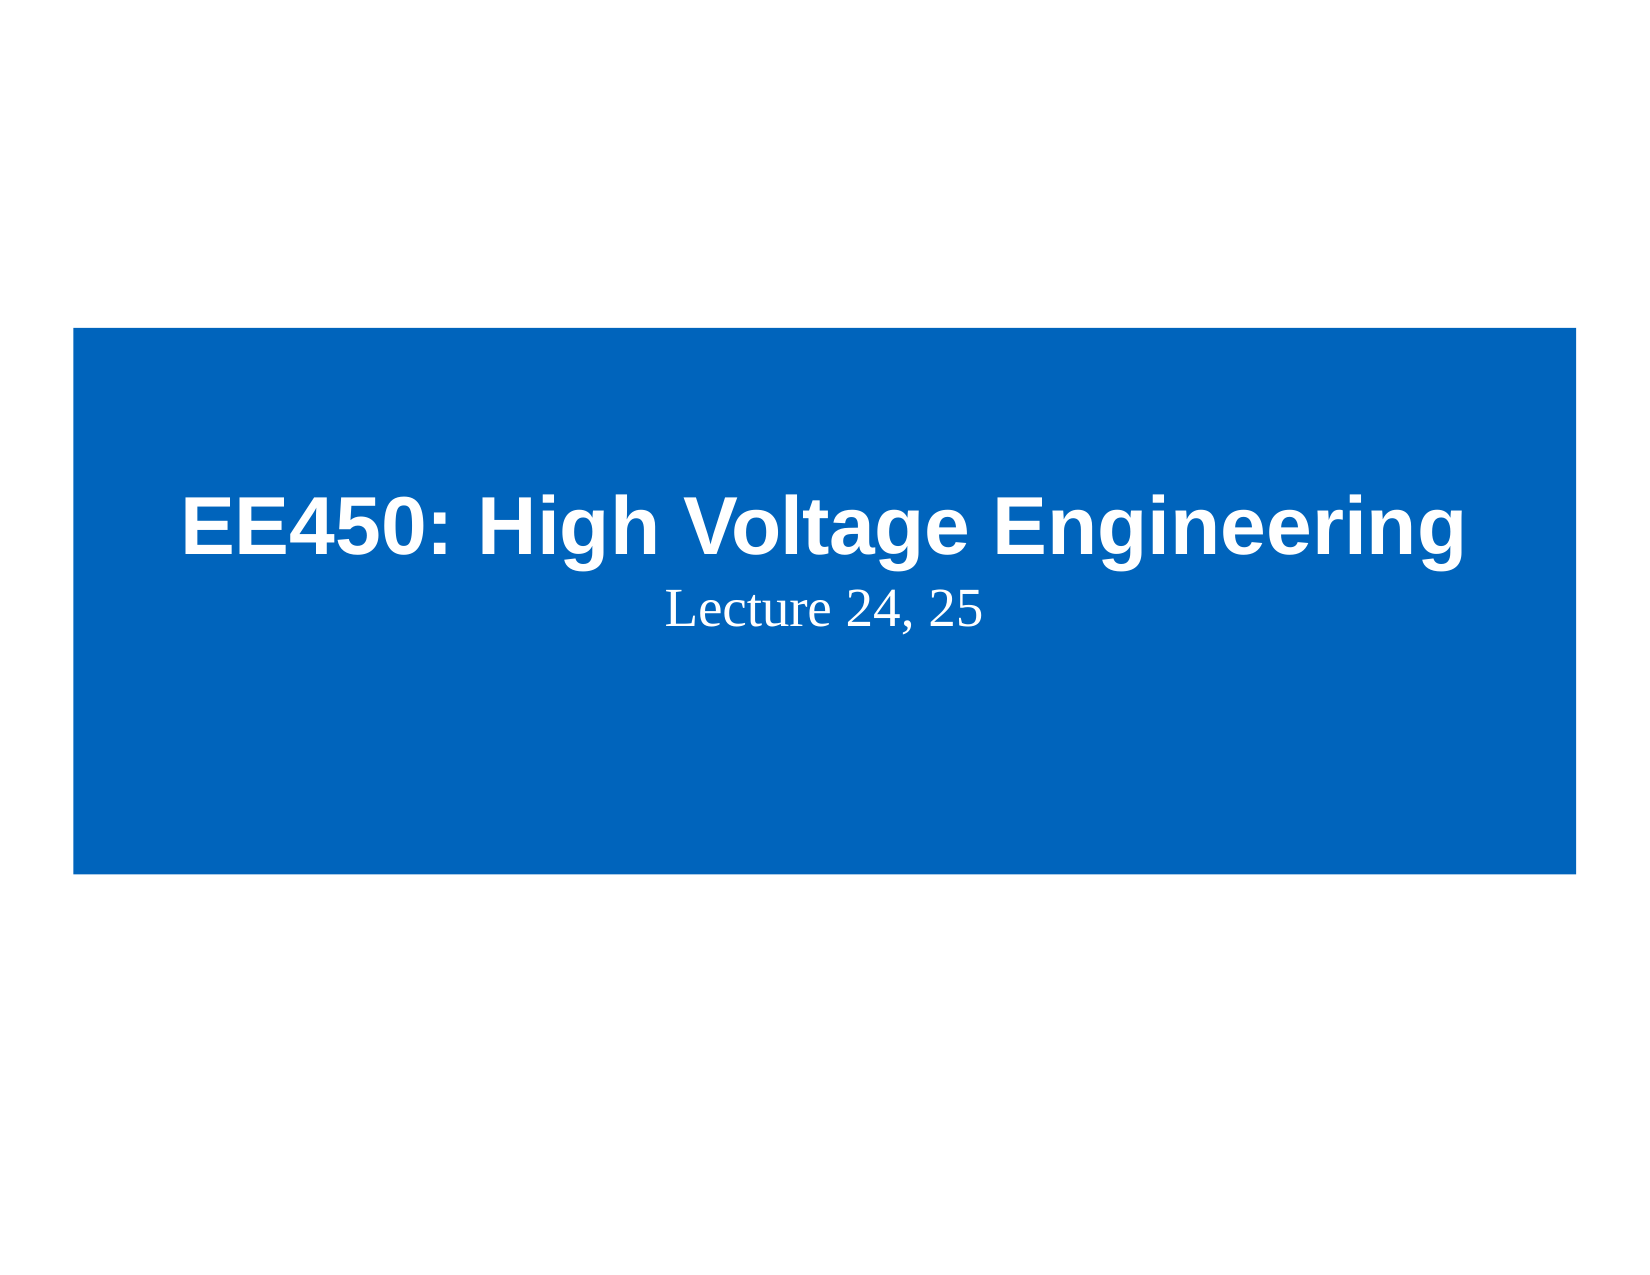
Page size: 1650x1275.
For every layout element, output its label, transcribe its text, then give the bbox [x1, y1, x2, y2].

text_box EE450: High Voltage Engineering Lecture 24, 25 [73, 327, 1577, 875]
